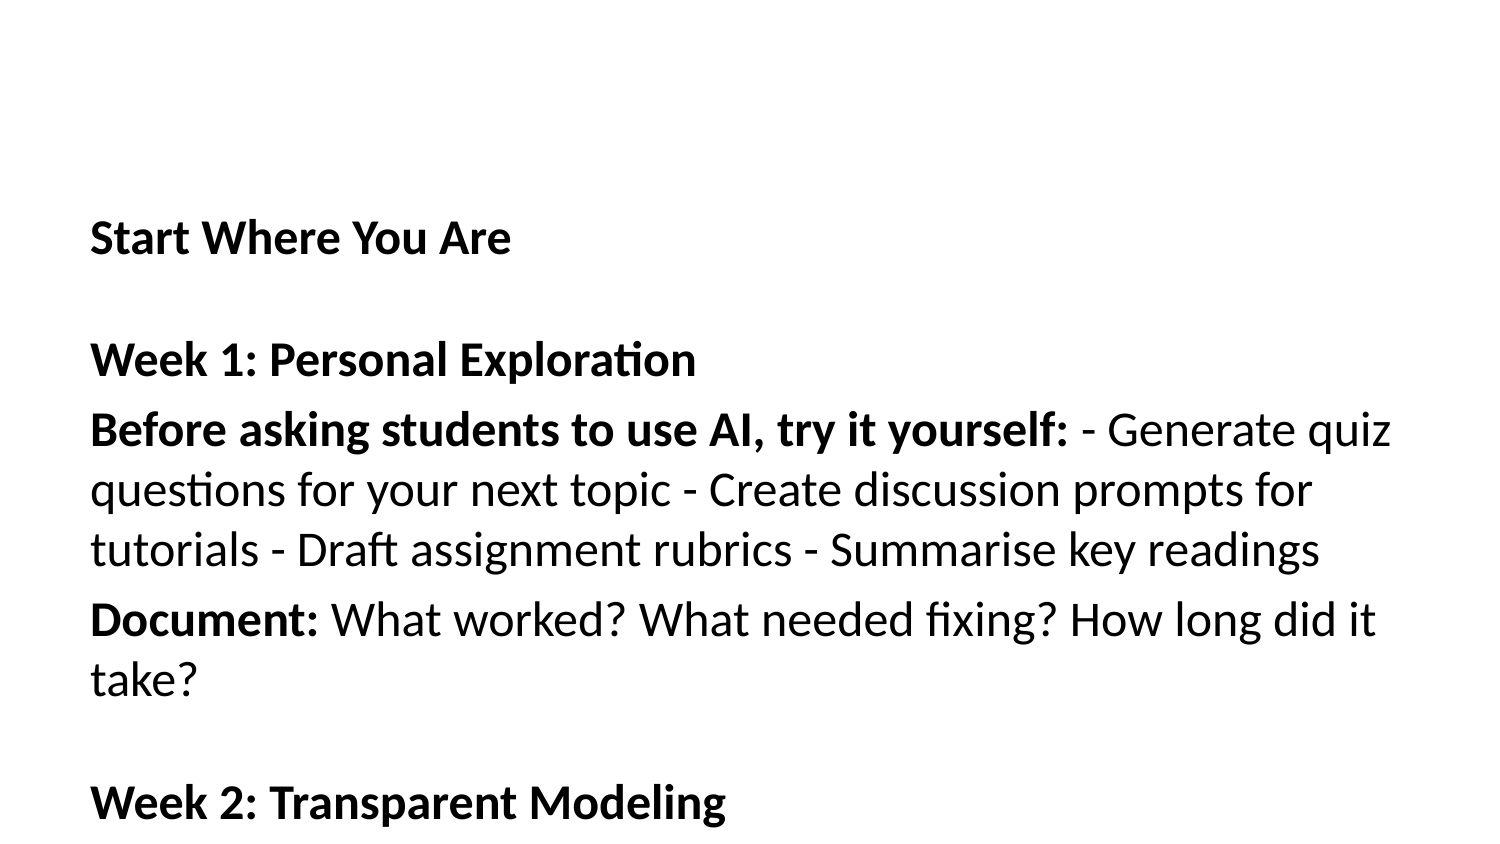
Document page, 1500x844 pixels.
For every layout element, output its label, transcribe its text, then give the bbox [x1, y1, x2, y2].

list Start Where You Are Week 1: Personal Exploration Before asking students to use AI, try it yourself: - Generate quiz questions for your next topic - Create discussion prompts for tutorials - Draft assignment rubrics - Summarise key readings Document: What worked? What needed fixing? How long did it take? Week 2: Transparent Modeling Show students your process: - “I used AI to generate these practice problems, then I…” - “Here’s the original AI output and here’s why I changed it” - “This rubric started with AI, but needed human expertise for…” Key: Demonstrate critical evaluation, not blind acceptance [75, 196, 1425, 754]
